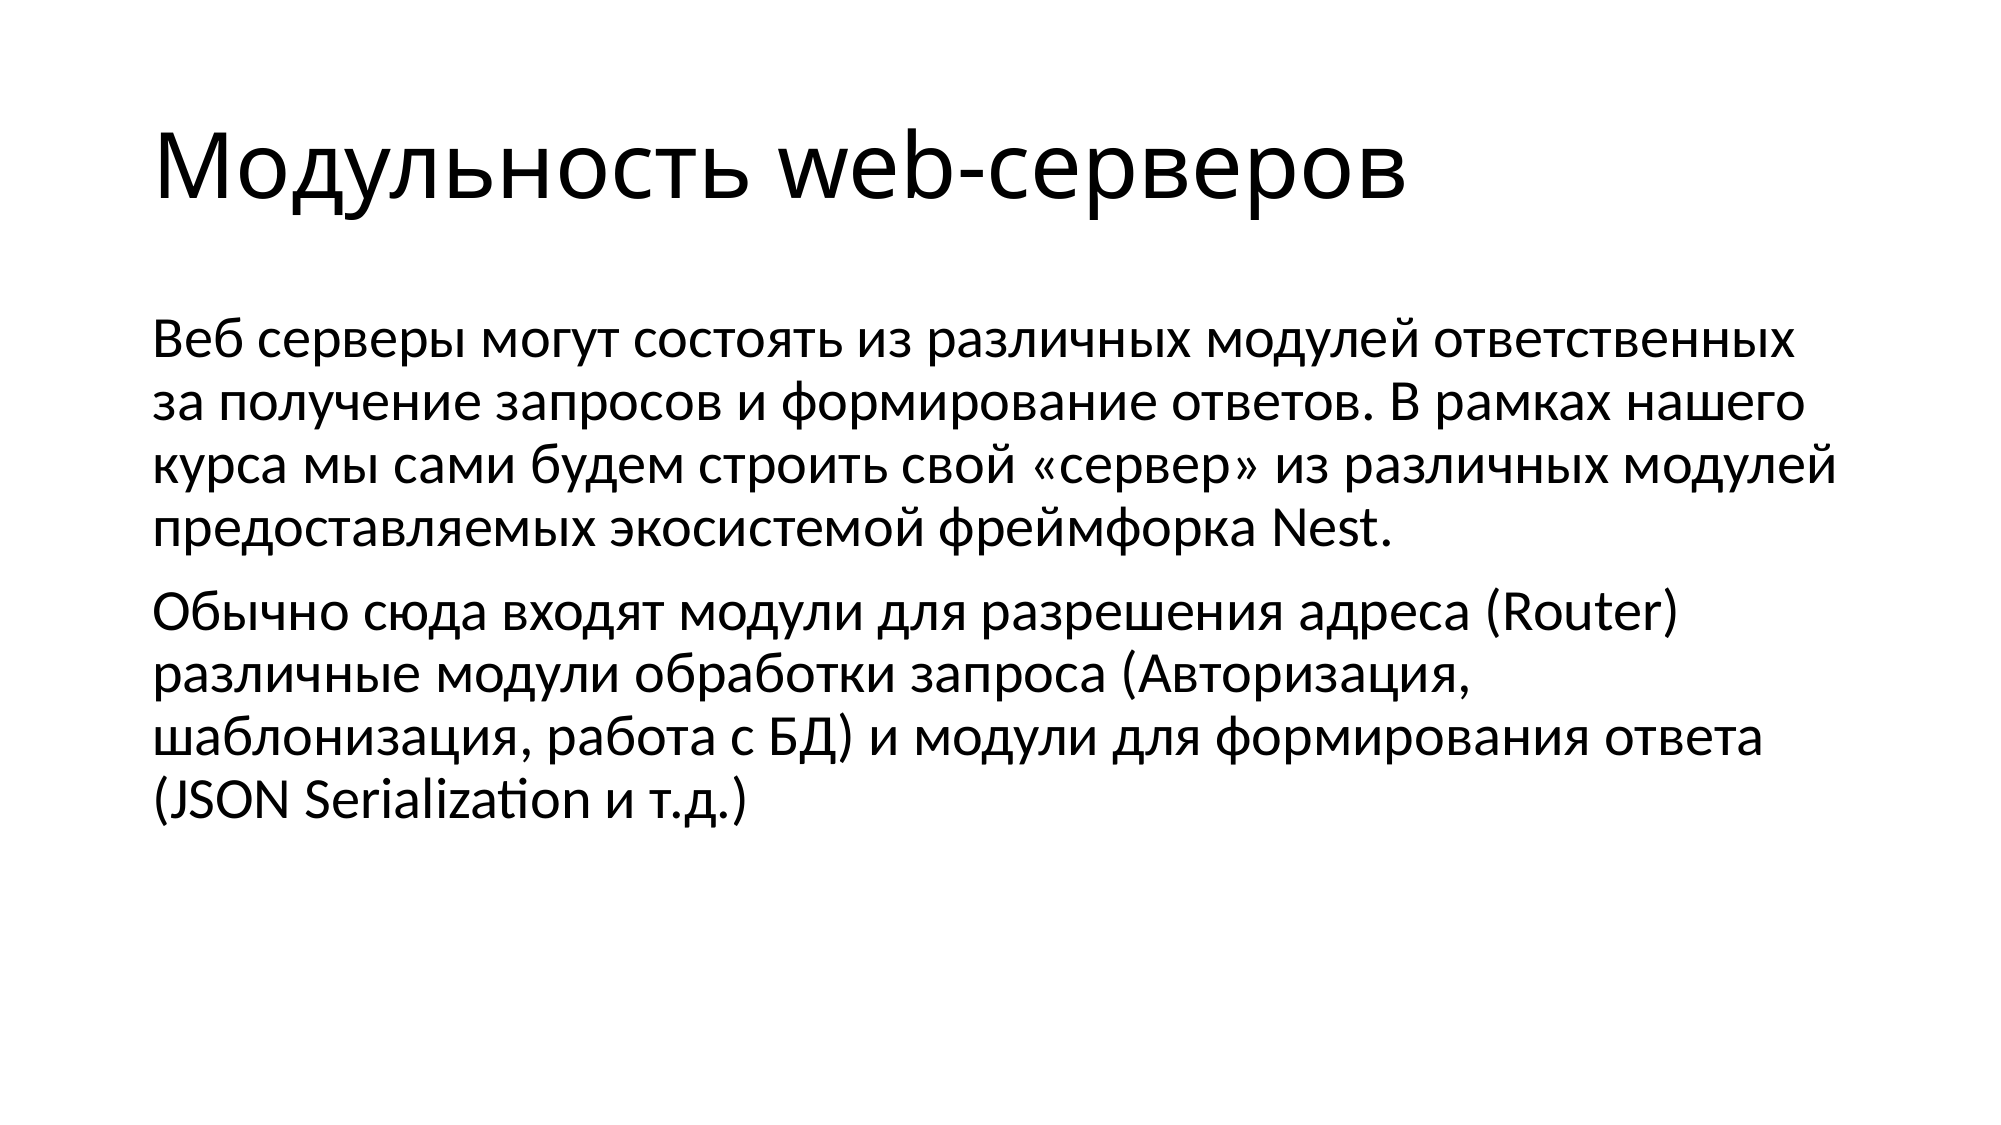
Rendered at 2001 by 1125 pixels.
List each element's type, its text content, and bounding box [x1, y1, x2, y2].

title Модульность web-серверов [137, 59, 1863, 278]
list Веб серверы могут состоять из различных модулей ответственных за получение запросов и формирование ответов. В рамках нашего курса мы сами будем строить свой «сервер» из различных модулей предоставляемых экосистемой фреймфорка Nest. Обычно сюда входят модули для разрешения адреса (Router) различные модули обработки запроса (Авторизация, шаблонизация, работа с БД) и модули для формирования ответа (JSON Serialization и т.д.) [137, 299, 1863, 1014]
